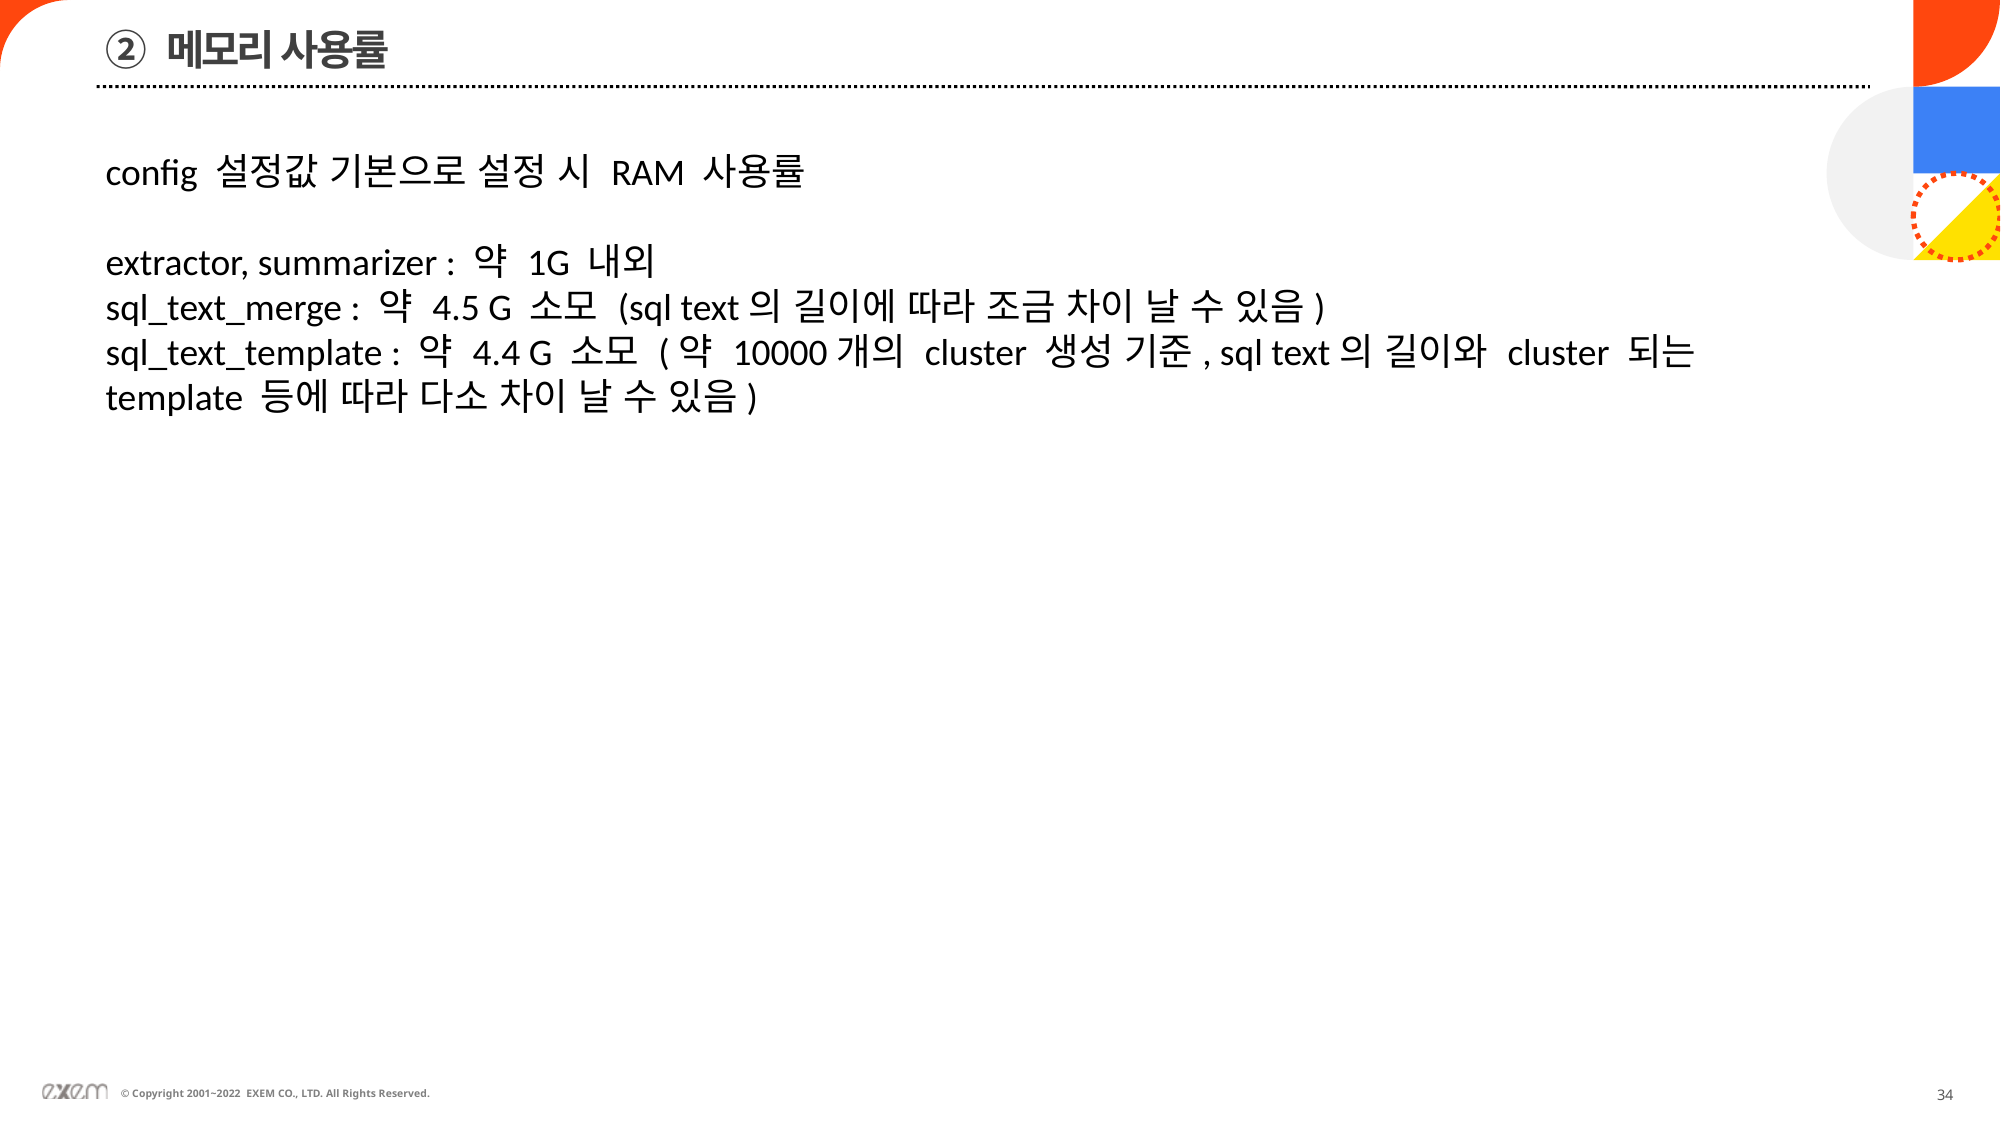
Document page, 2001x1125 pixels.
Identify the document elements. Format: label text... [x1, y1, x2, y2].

list ② 메모리 사용률 [90, 0, 1215, 117]
text_box config 설정값 기본으로 설정 시 RAM 사용률 extractor, summarizer : 약 1G 내외 sql_text_merge : 약 4.5 G 소모 (sql text의 길이에 따라 조금 차이 날 수 있음) sql_text_template : 약 4.4 G 소모 (약 10000개의 cluster 생성 기준, sql text의 길이와 cluster 되는 template 등에 따라 다소 차이 날 수 있음) [90, 140, 1804, 426]
